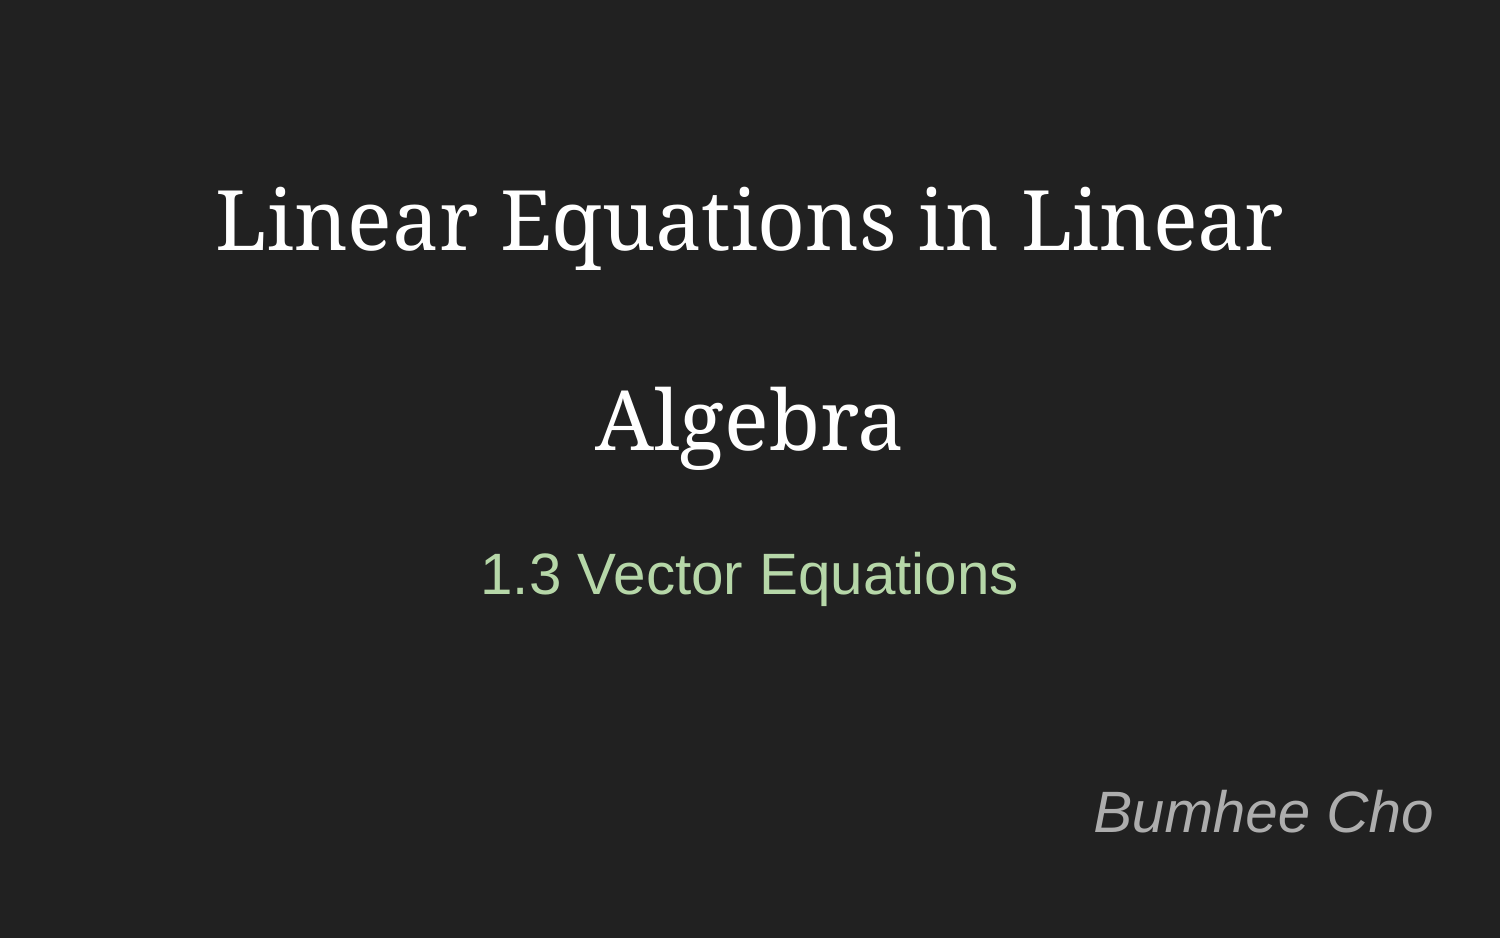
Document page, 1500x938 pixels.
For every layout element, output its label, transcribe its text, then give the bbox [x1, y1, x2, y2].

text_box Bumhee Cho [51, 759, 1449, 938]
text_box Linear Equations in Linear Algebra 1.3 Vector Equations [51, 159, 1449, 622]
